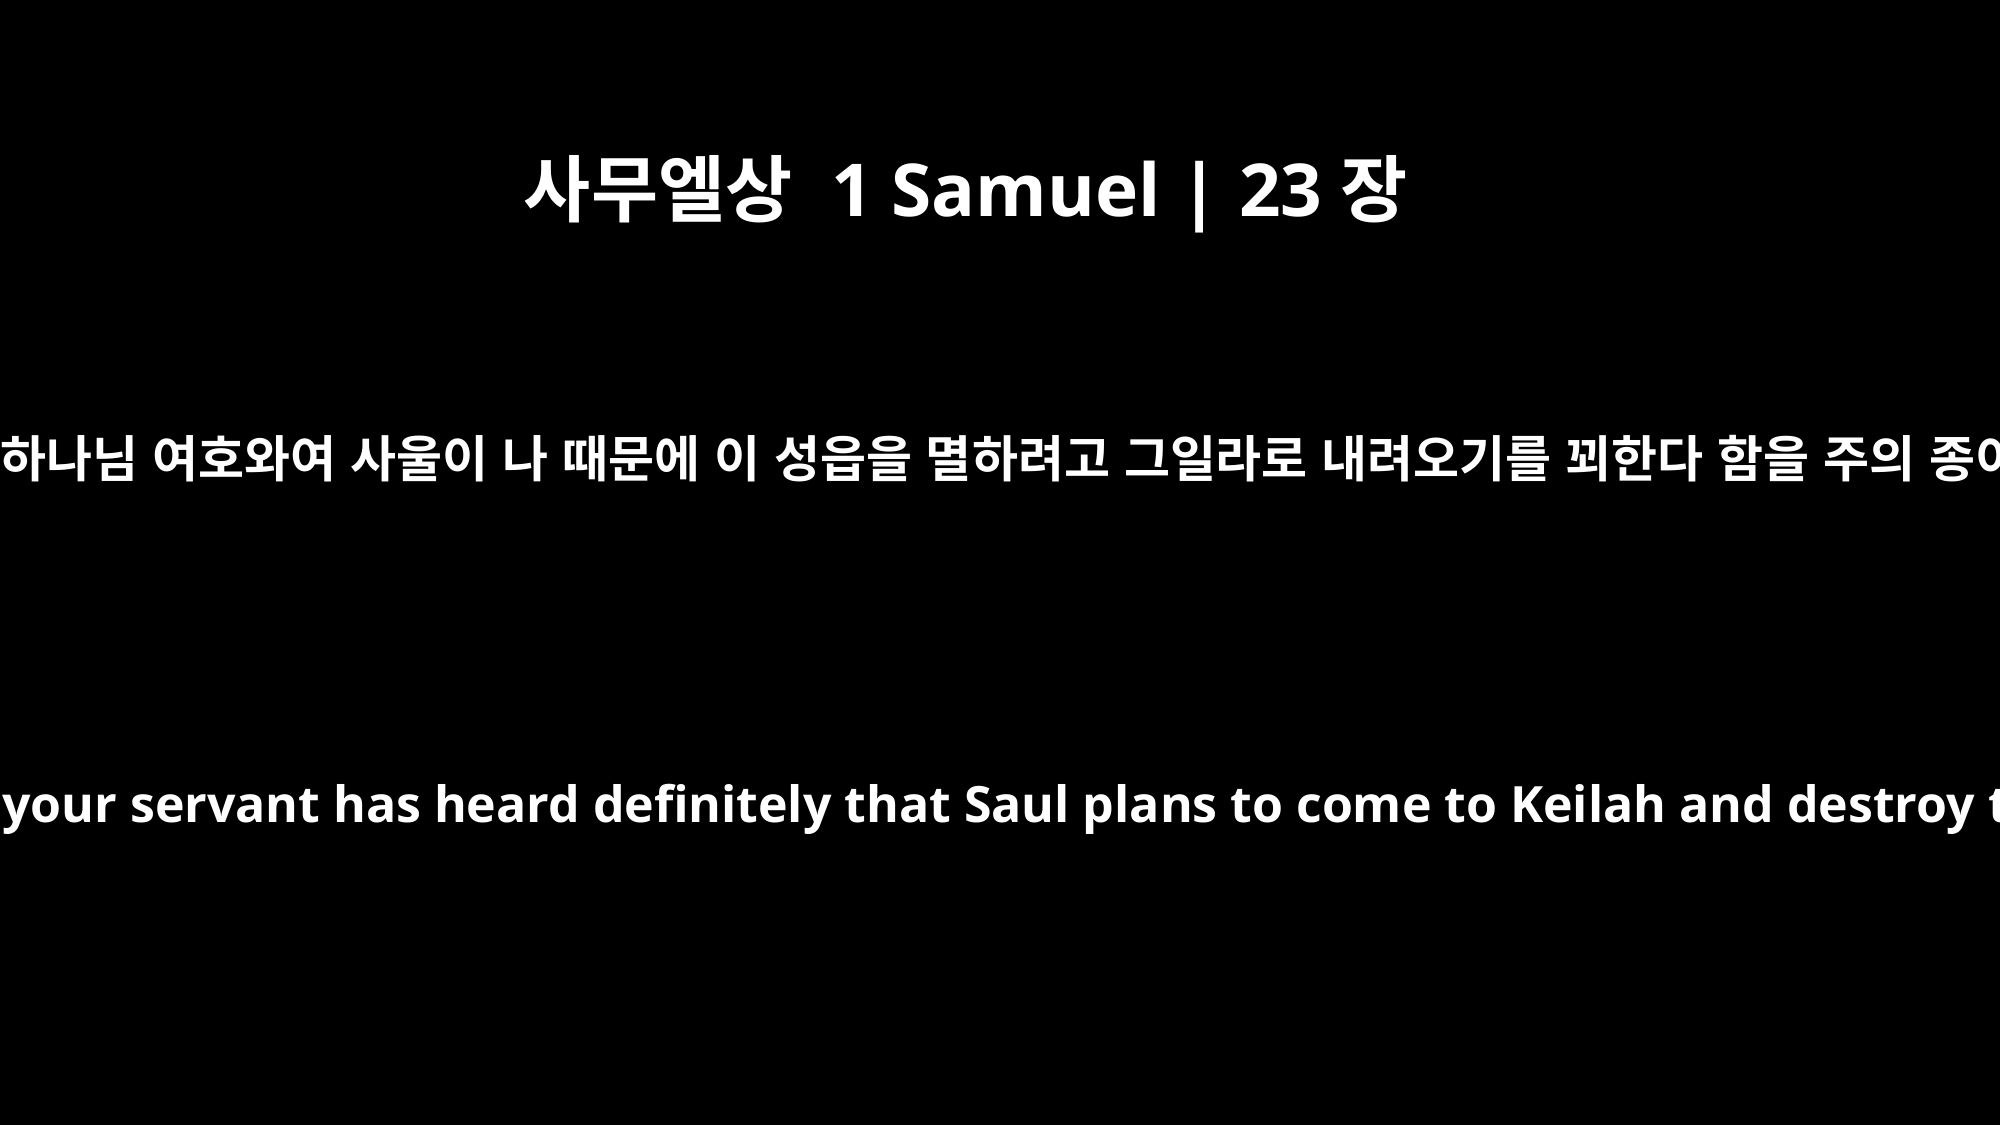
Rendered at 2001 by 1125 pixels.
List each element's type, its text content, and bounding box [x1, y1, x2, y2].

text_box 10 다윗이 이르되 이스라엘 하나님 여호와여 사울이 나 때문에 이 성읍을 멸하려고 그일라로 내려오기를 꾀한다 함을 주의 종이 분명히 들었나이다 [0, 359, 2000, 495]
text_box 사무엘상 1 Samuel | 23장 [509, 136, 1423, 239]
text_box David said, "O LORD, God of Israel, your servant has heard definitely that Saul plans to come to Keilah and destroy the town on account of me. [0, 764, 2000, 840]
